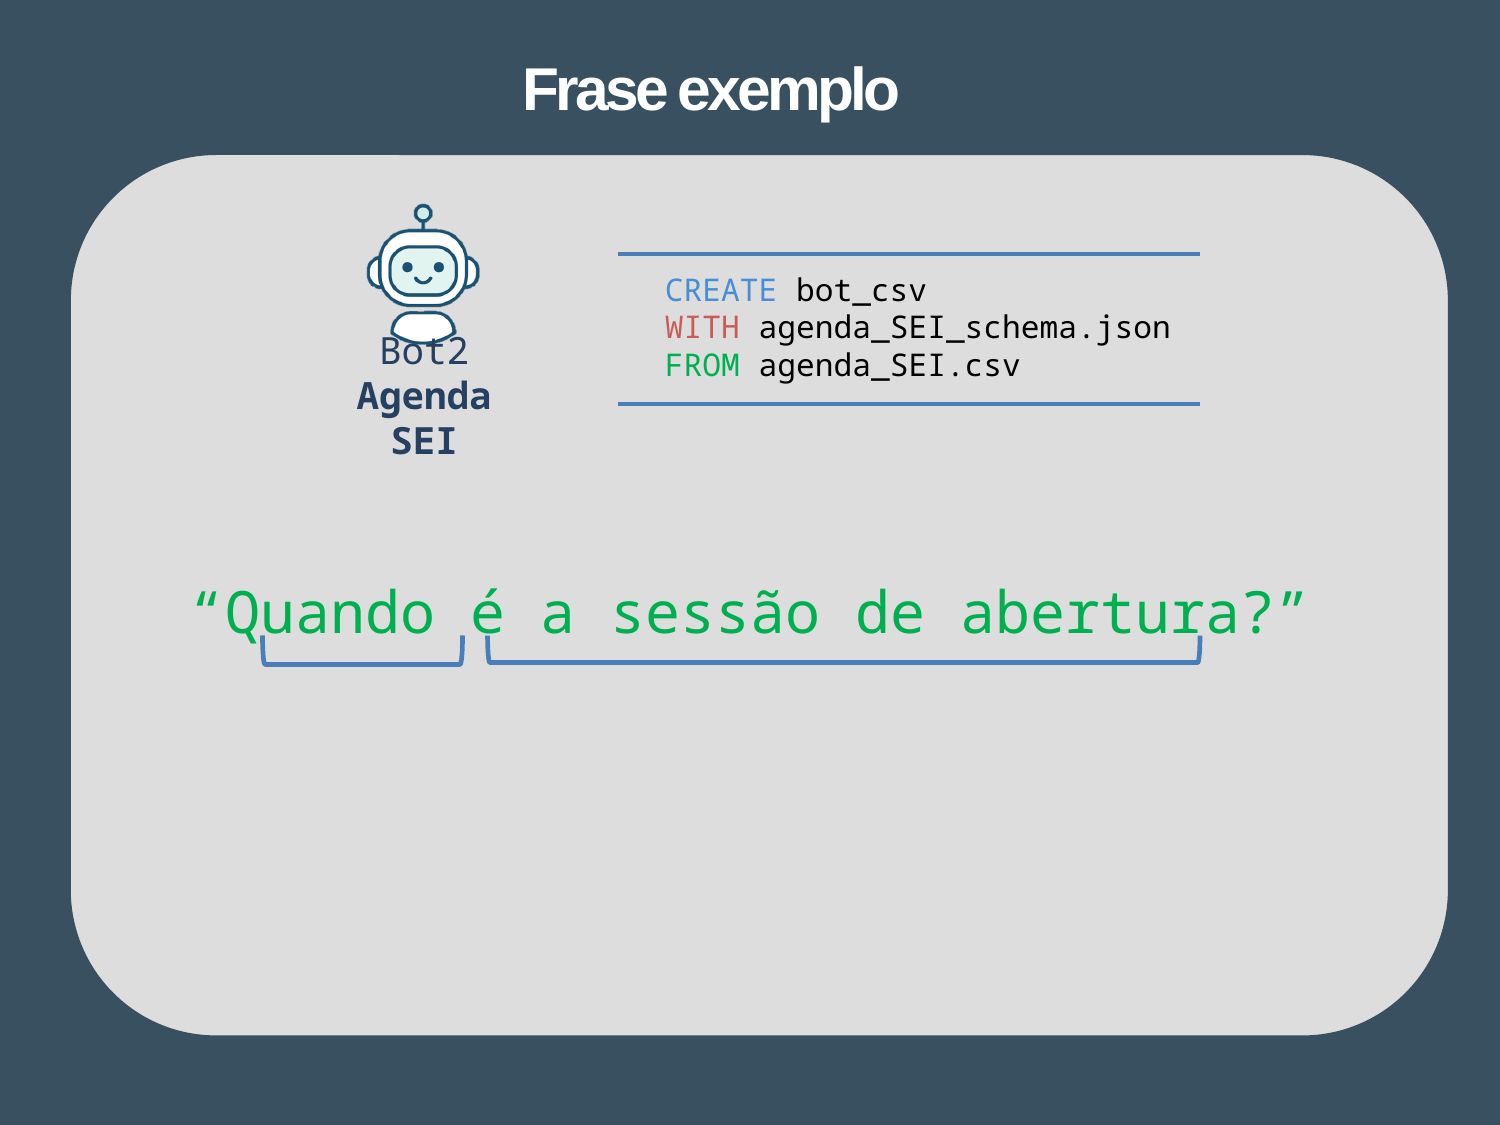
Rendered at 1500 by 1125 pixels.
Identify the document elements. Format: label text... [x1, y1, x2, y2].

title Frase exemplo [520, 47, 999, 150]
picture [362, 199, 487, 348]
text_box “Quando é a sessão de abertura?” [59, 567, 1441, 653]
text_box [0, 0, 1500, 1125]
text_box [486, 635, 1201, 664]
text_box [261, 635, 464, 666]
text_box Bot2 Agenda SEI [302, 319, 546, 470]
text_box [66, 150, 1453, 1040]
text_box CREATE bot_csv WITH agenda_SEI_schema.json FROM agenda_SEI.csv [650, 262, 1213, 390]
